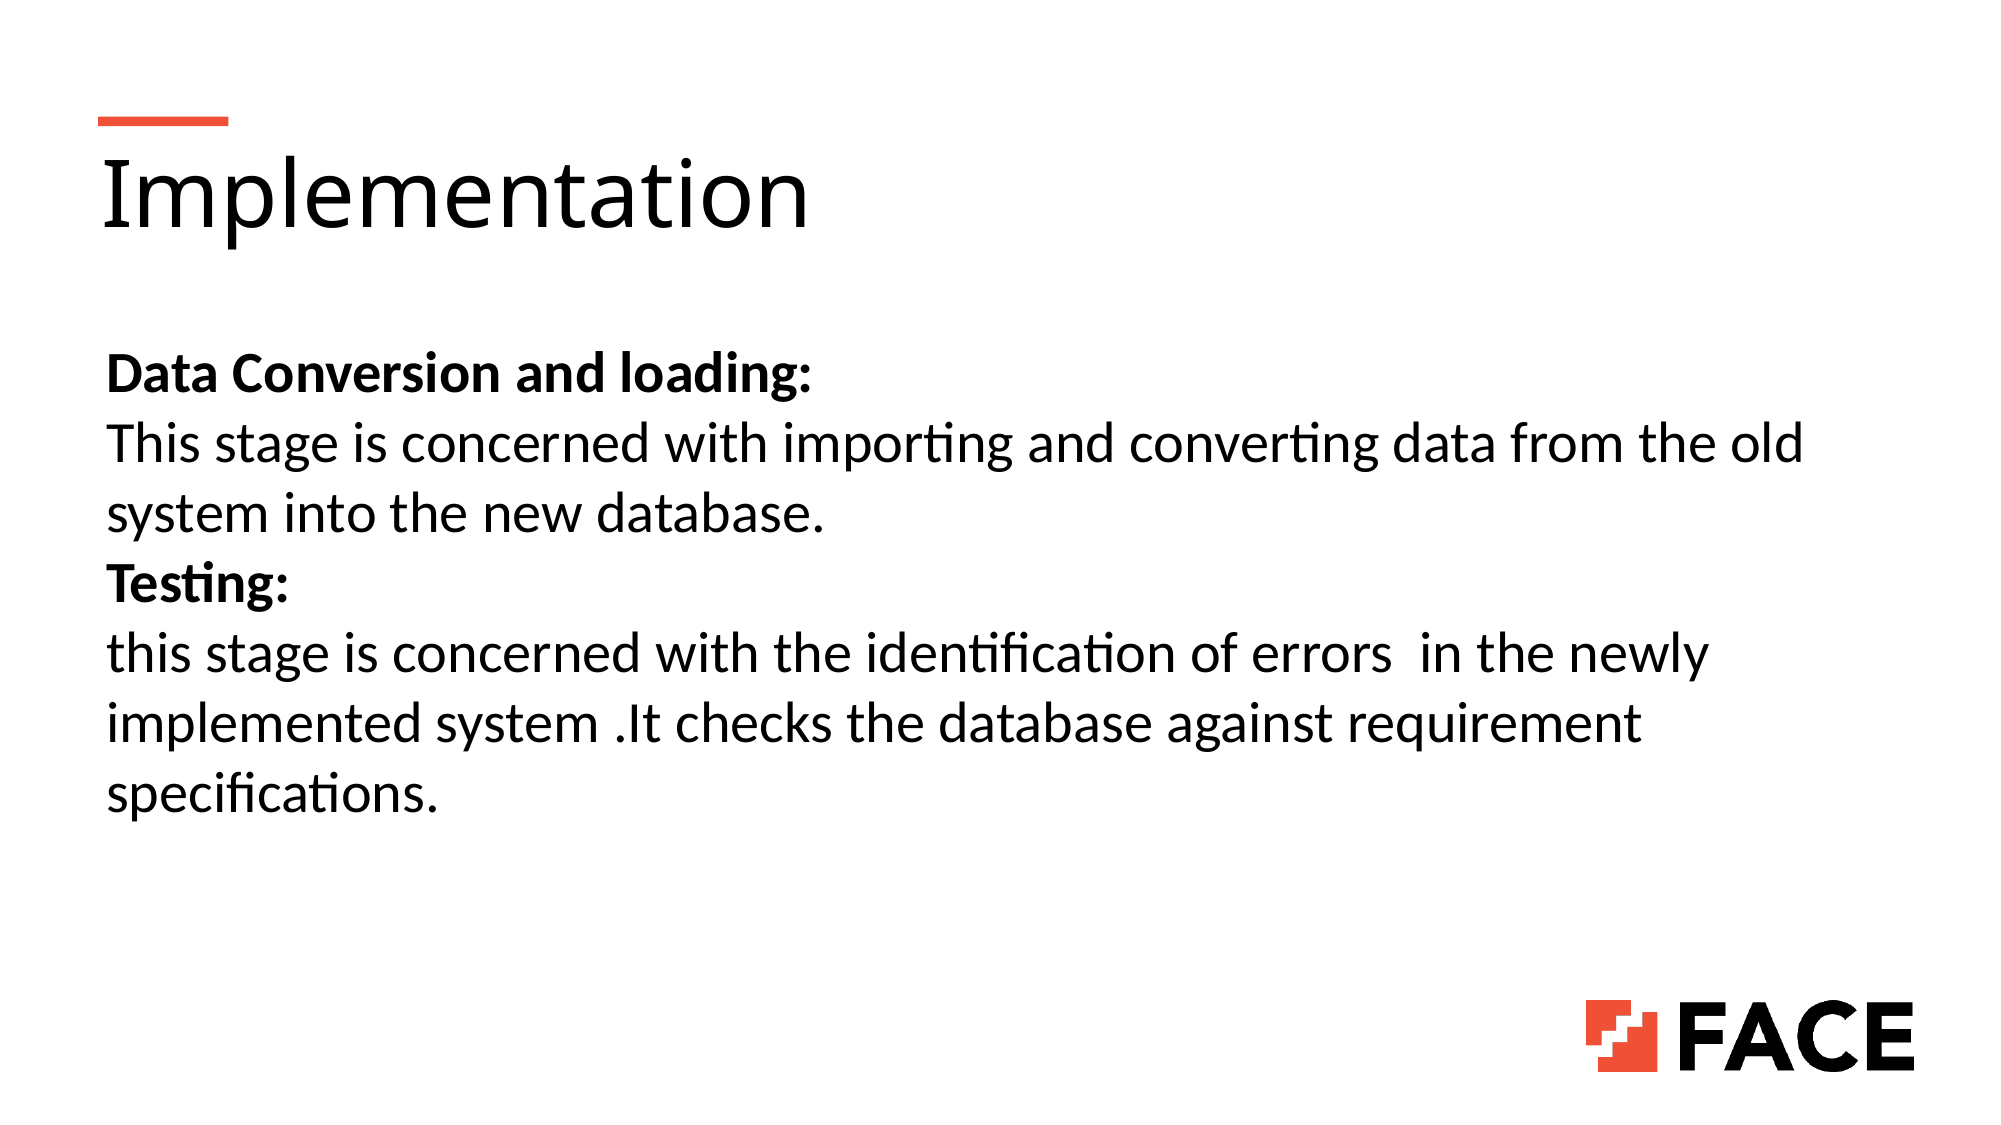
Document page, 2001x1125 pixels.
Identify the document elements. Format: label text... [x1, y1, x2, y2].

text_box Data Conversion and loading: This stage is concerned with importing and converting data from the old system into the new database. Testing: this stage is concerned with the identification of errors in the newly implemented system .It checks the database against requirement specifications. [91, 326, 1914, 832]
text_box Implementation [86, 126, 1914, 254]
picture [1586, 1000, 1915, 1072]
text_box [96, 115, 231, 128]
